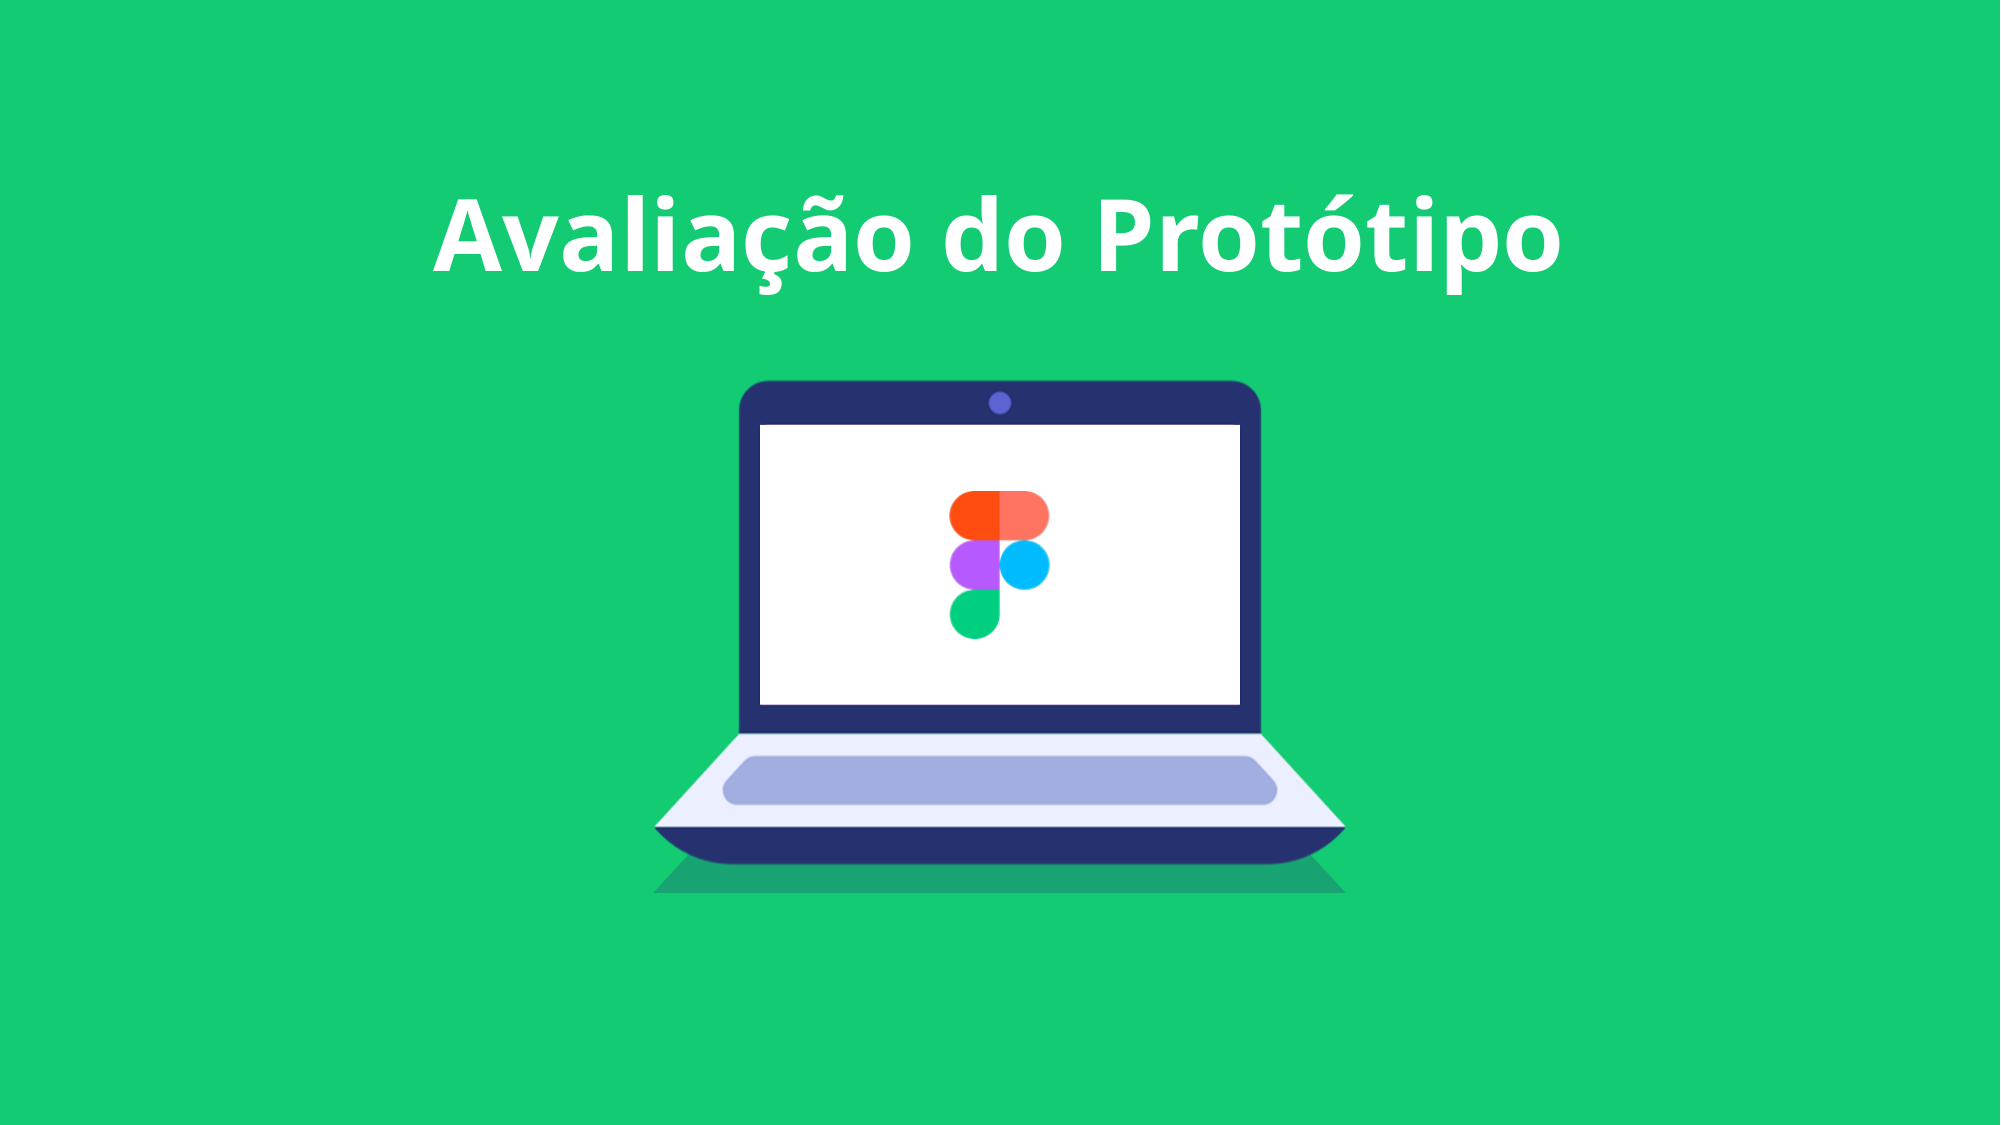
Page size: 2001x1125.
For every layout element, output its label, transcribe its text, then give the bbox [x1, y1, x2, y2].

text_box Avaliação do Protótipo [387, 163, 1613, 299]
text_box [654, 276, 1346, 969]
picture [925, 491, 1074, 639]
